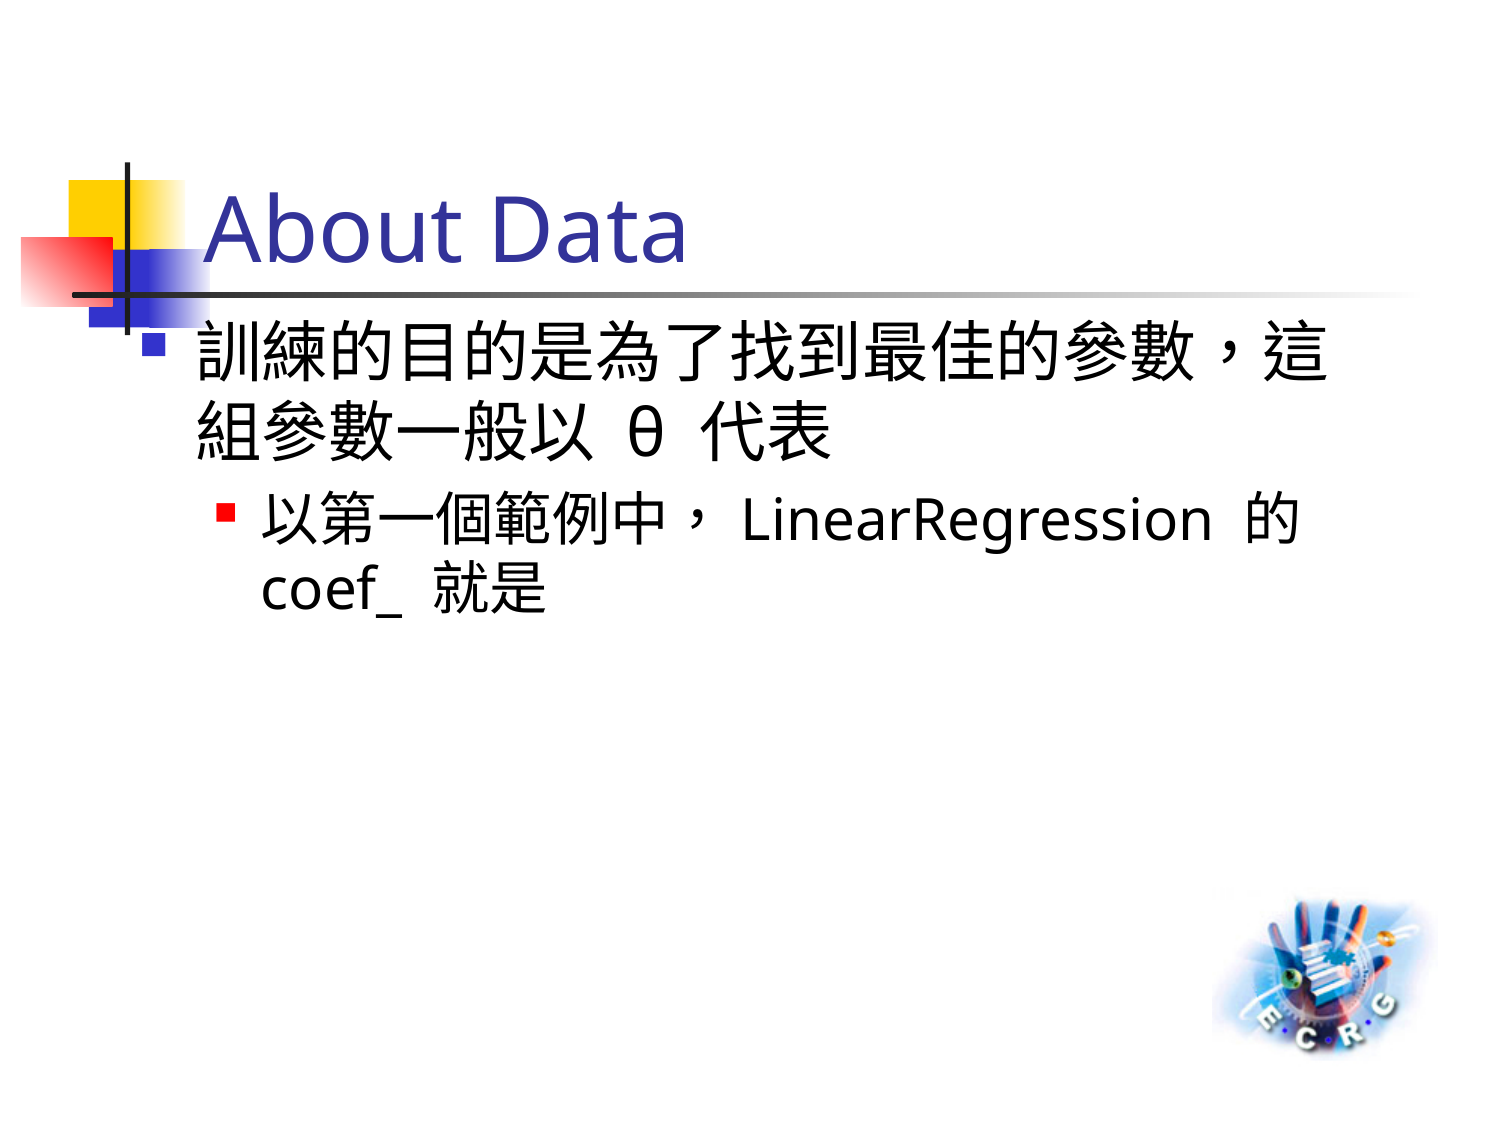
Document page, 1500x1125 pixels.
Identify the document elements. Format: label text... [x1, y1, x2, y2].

list 訓練的目的是為了找到最佳的參數，這組參數一般以 θ 代表 以第一個範例中，LinearRegression 的 coef_ 就是 [123, 302, 1388, 1047]
picture [1212, 862, 1438, 1088]
title About Data [188, 101, 1468, 289]
